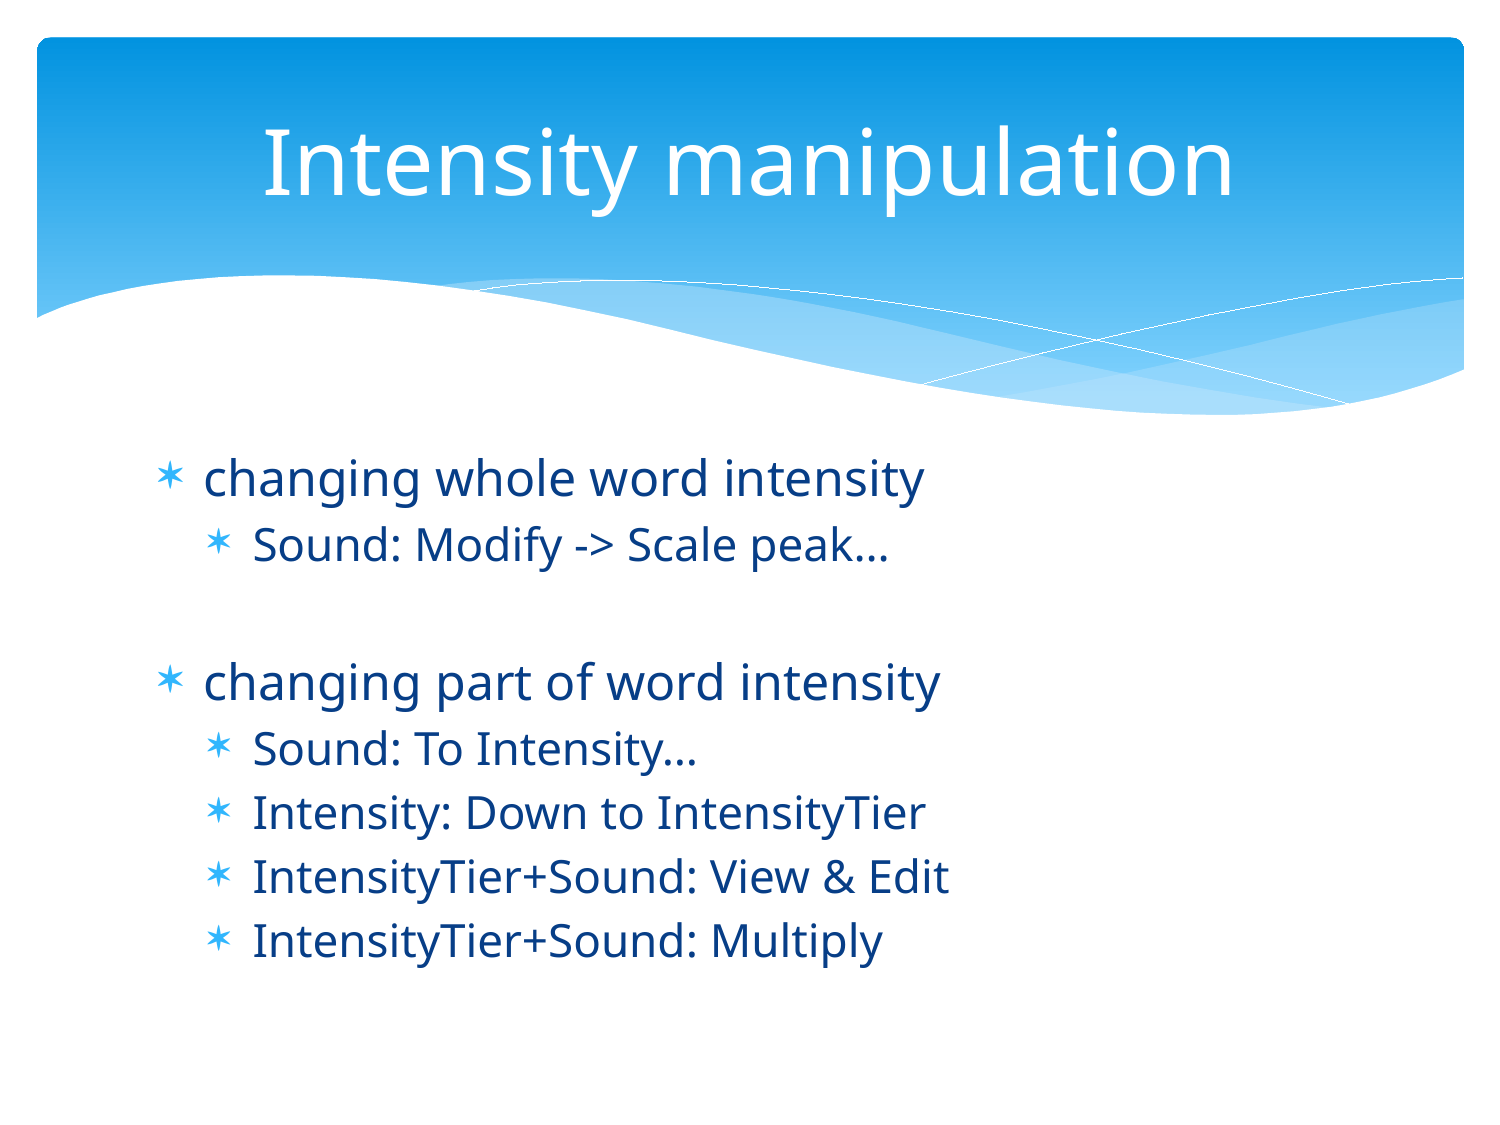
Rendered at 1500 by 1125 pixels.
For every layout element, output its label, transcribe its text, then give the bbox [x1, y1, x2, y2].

list changing whole word intensity Sound: Modify -> Scale peak… changing part of word intensity Sound: To Intensity… Intensity: Down to IntensityTier IntensityTier+Sound: View & Edit IntensityTier+Sound: Multiply [143, 438, 1359, 1005]
title Intensity manipulation [75, 55, 1425, 261]
